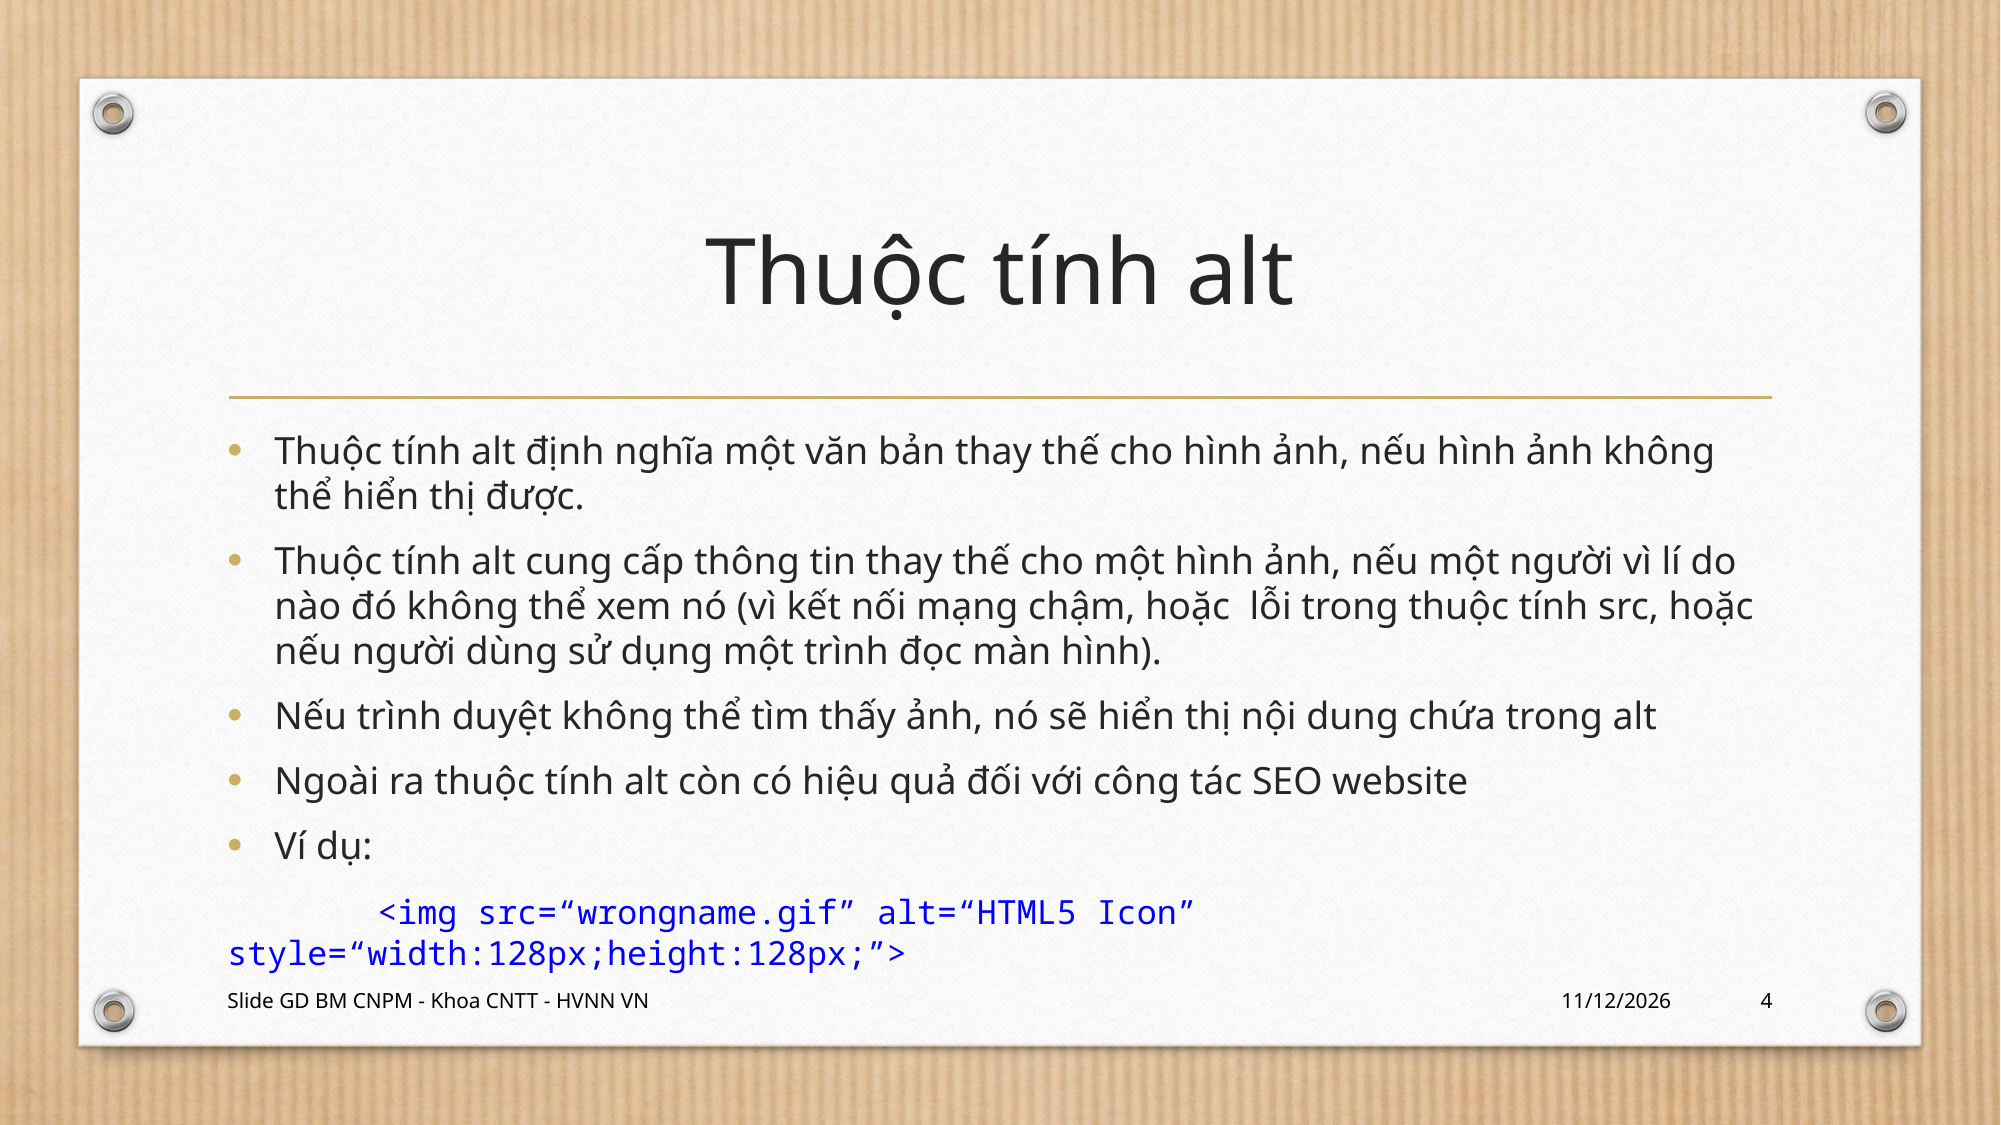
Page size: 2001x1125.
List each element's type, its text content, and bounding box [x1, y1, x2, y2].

slide_number 4 [1698, 979, 1788, 1025]
list Thuộc tính alt định nghĩa một văn bản thay thế cho hình ảnh, nếu hình ảnh không thể hiển thị được. Thuộc tính alt cung cấp thông tin thay thế cho một hình ảnh, nếu một người vì lí do nào đó không thể xem nó (vì kết nối mạng chậm, hoặc lỗi trong thuộc tính src, hoặc nếu người dùng sử dụng một trình đọc màn hình). Nếu trình duyệt không thể tìm thấy ảnh, nó sẽ hiển thị nội dung chứa trong alt Ngoài ra thuộc tính alt còn có hiệu quả đối với công tác SEO website Ví dụ: <img src=“wrongname.gif” alt=“HTML5 Icon” style=“width:128px;height:128px;”> [212, 419, 1788, 964]
title Thuộc tính alt [212, 161, 1788, 375]
footer Slide GD BM CNPM - Khoa CNTT - HVNN VN [212, 979, 1411, 1025]
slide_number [1423, 979, 1686, 1025]
picture [0, 0, 2001, 1125]
